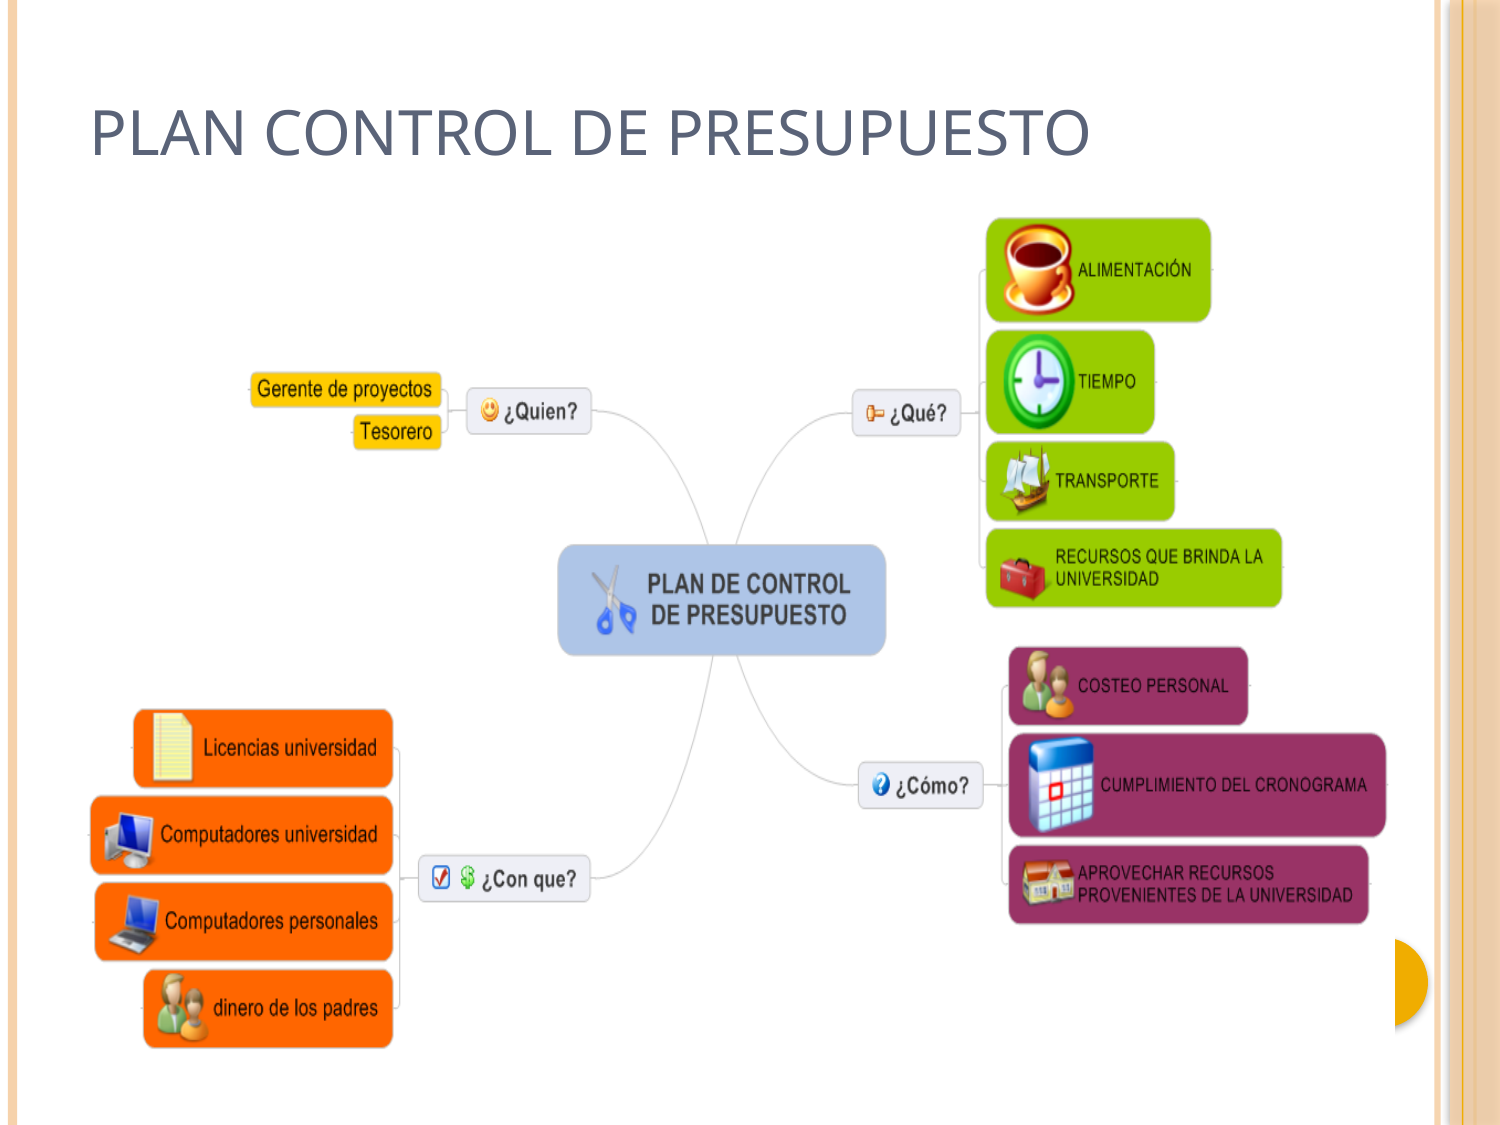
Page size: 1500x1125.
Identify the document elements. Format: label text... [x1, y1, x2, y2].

title PLAN CONTROL DE PRESUPUESTO [75, 45, 1300, 176]
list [81, 210, 1396, 1056]
